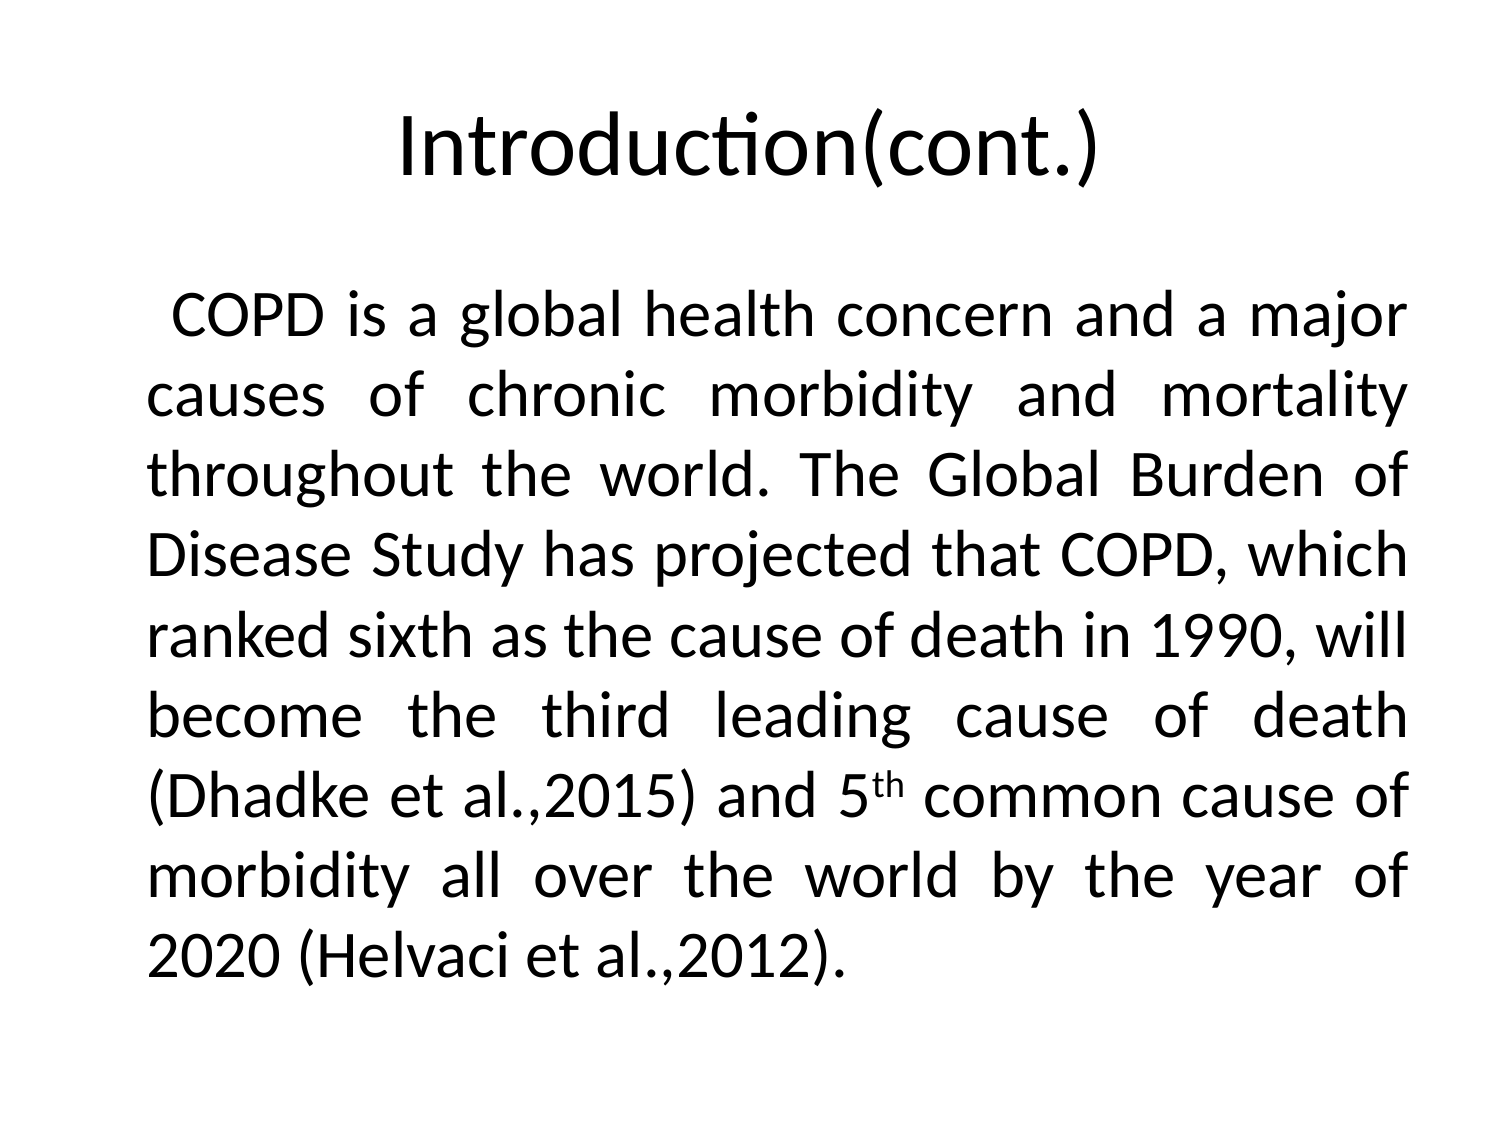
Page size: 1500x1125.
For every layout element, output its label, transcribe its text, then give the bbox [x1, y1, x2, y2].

title Introduction(cont.) [75, 45, 1425, 233]
list COPD is a global health concern and a major causes of chronic morbidity and mortality throughout the world. The Global Burden of Disease Study has projected that COPD, which ranked sixth as the cause of death in 1990, will become the third leading cause of death (Dhadke et al.,2015) and 5th common cause of morbidity all over the world by the year of 2020 (Helvaci et al.,2012). [75, 262, 1425, 1005]
